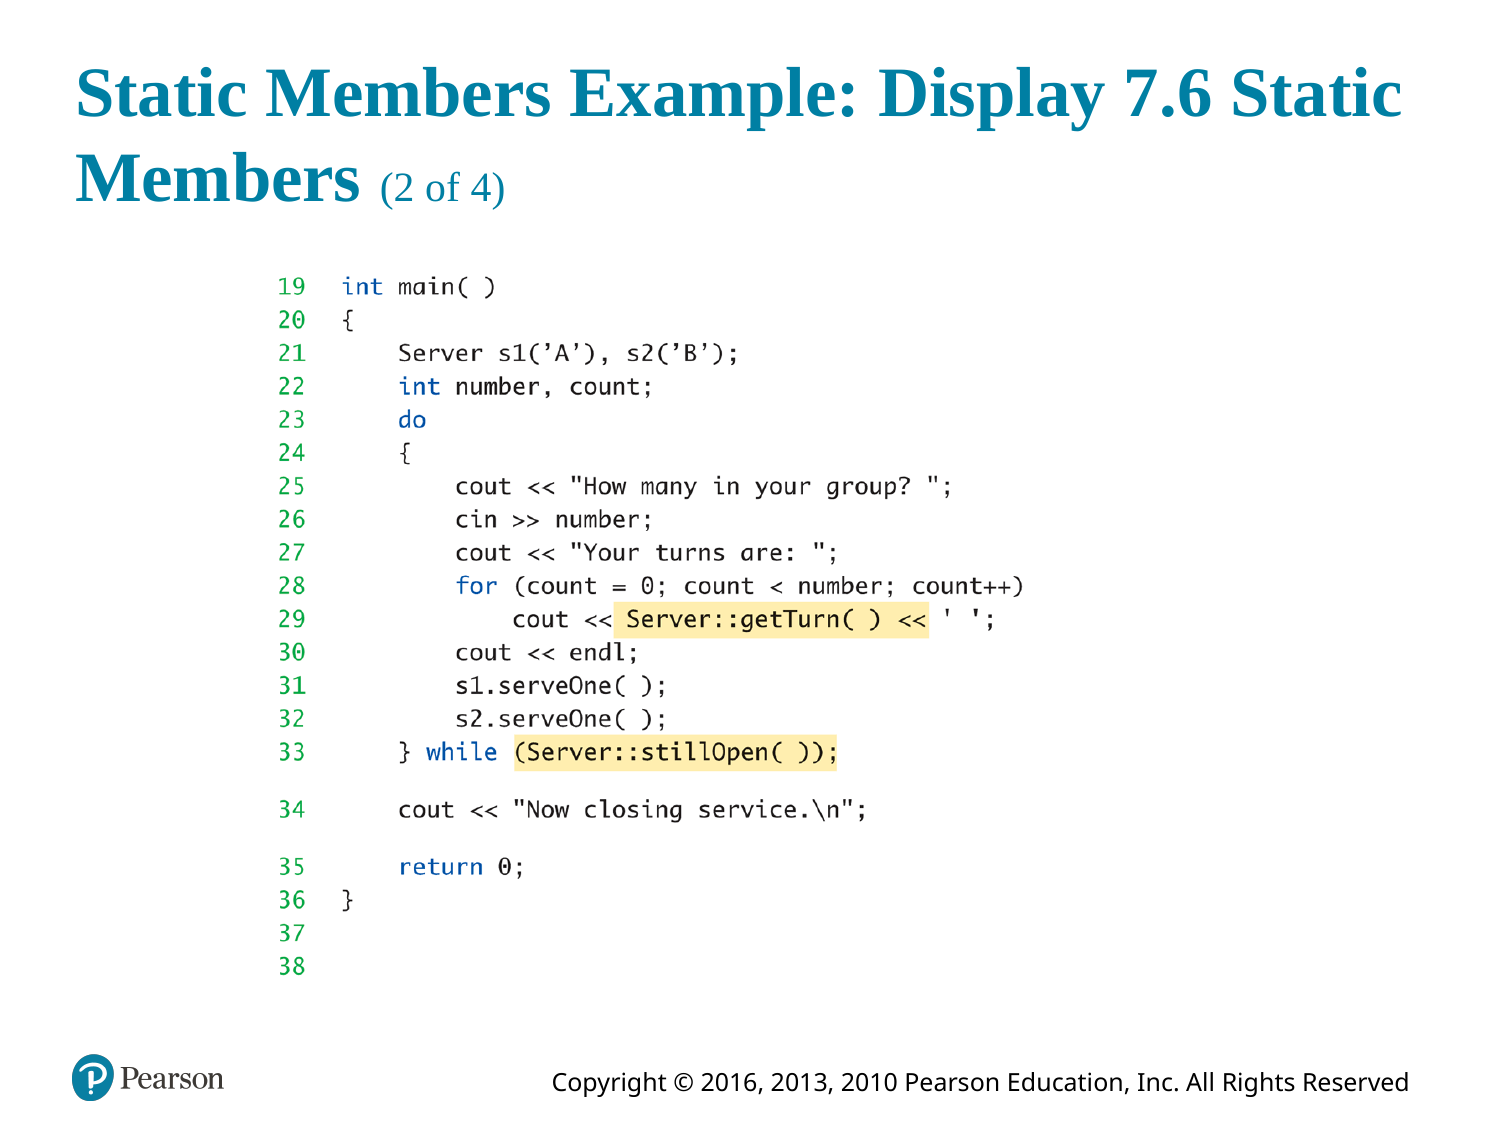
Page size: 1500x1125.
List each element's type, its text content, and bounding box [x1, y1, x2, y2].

title Static Members Example: Display 7.6 Static Members (2 of 4) [75, 35, 1425, 216]
picture [260, 258, 1040, 992]
picture [72, 1087, 83, 1101]
picture [80, 1063, 106, 1088]
picture [98, 1054, 224, 1101]
picture [72, 1054, 88, 1070]
